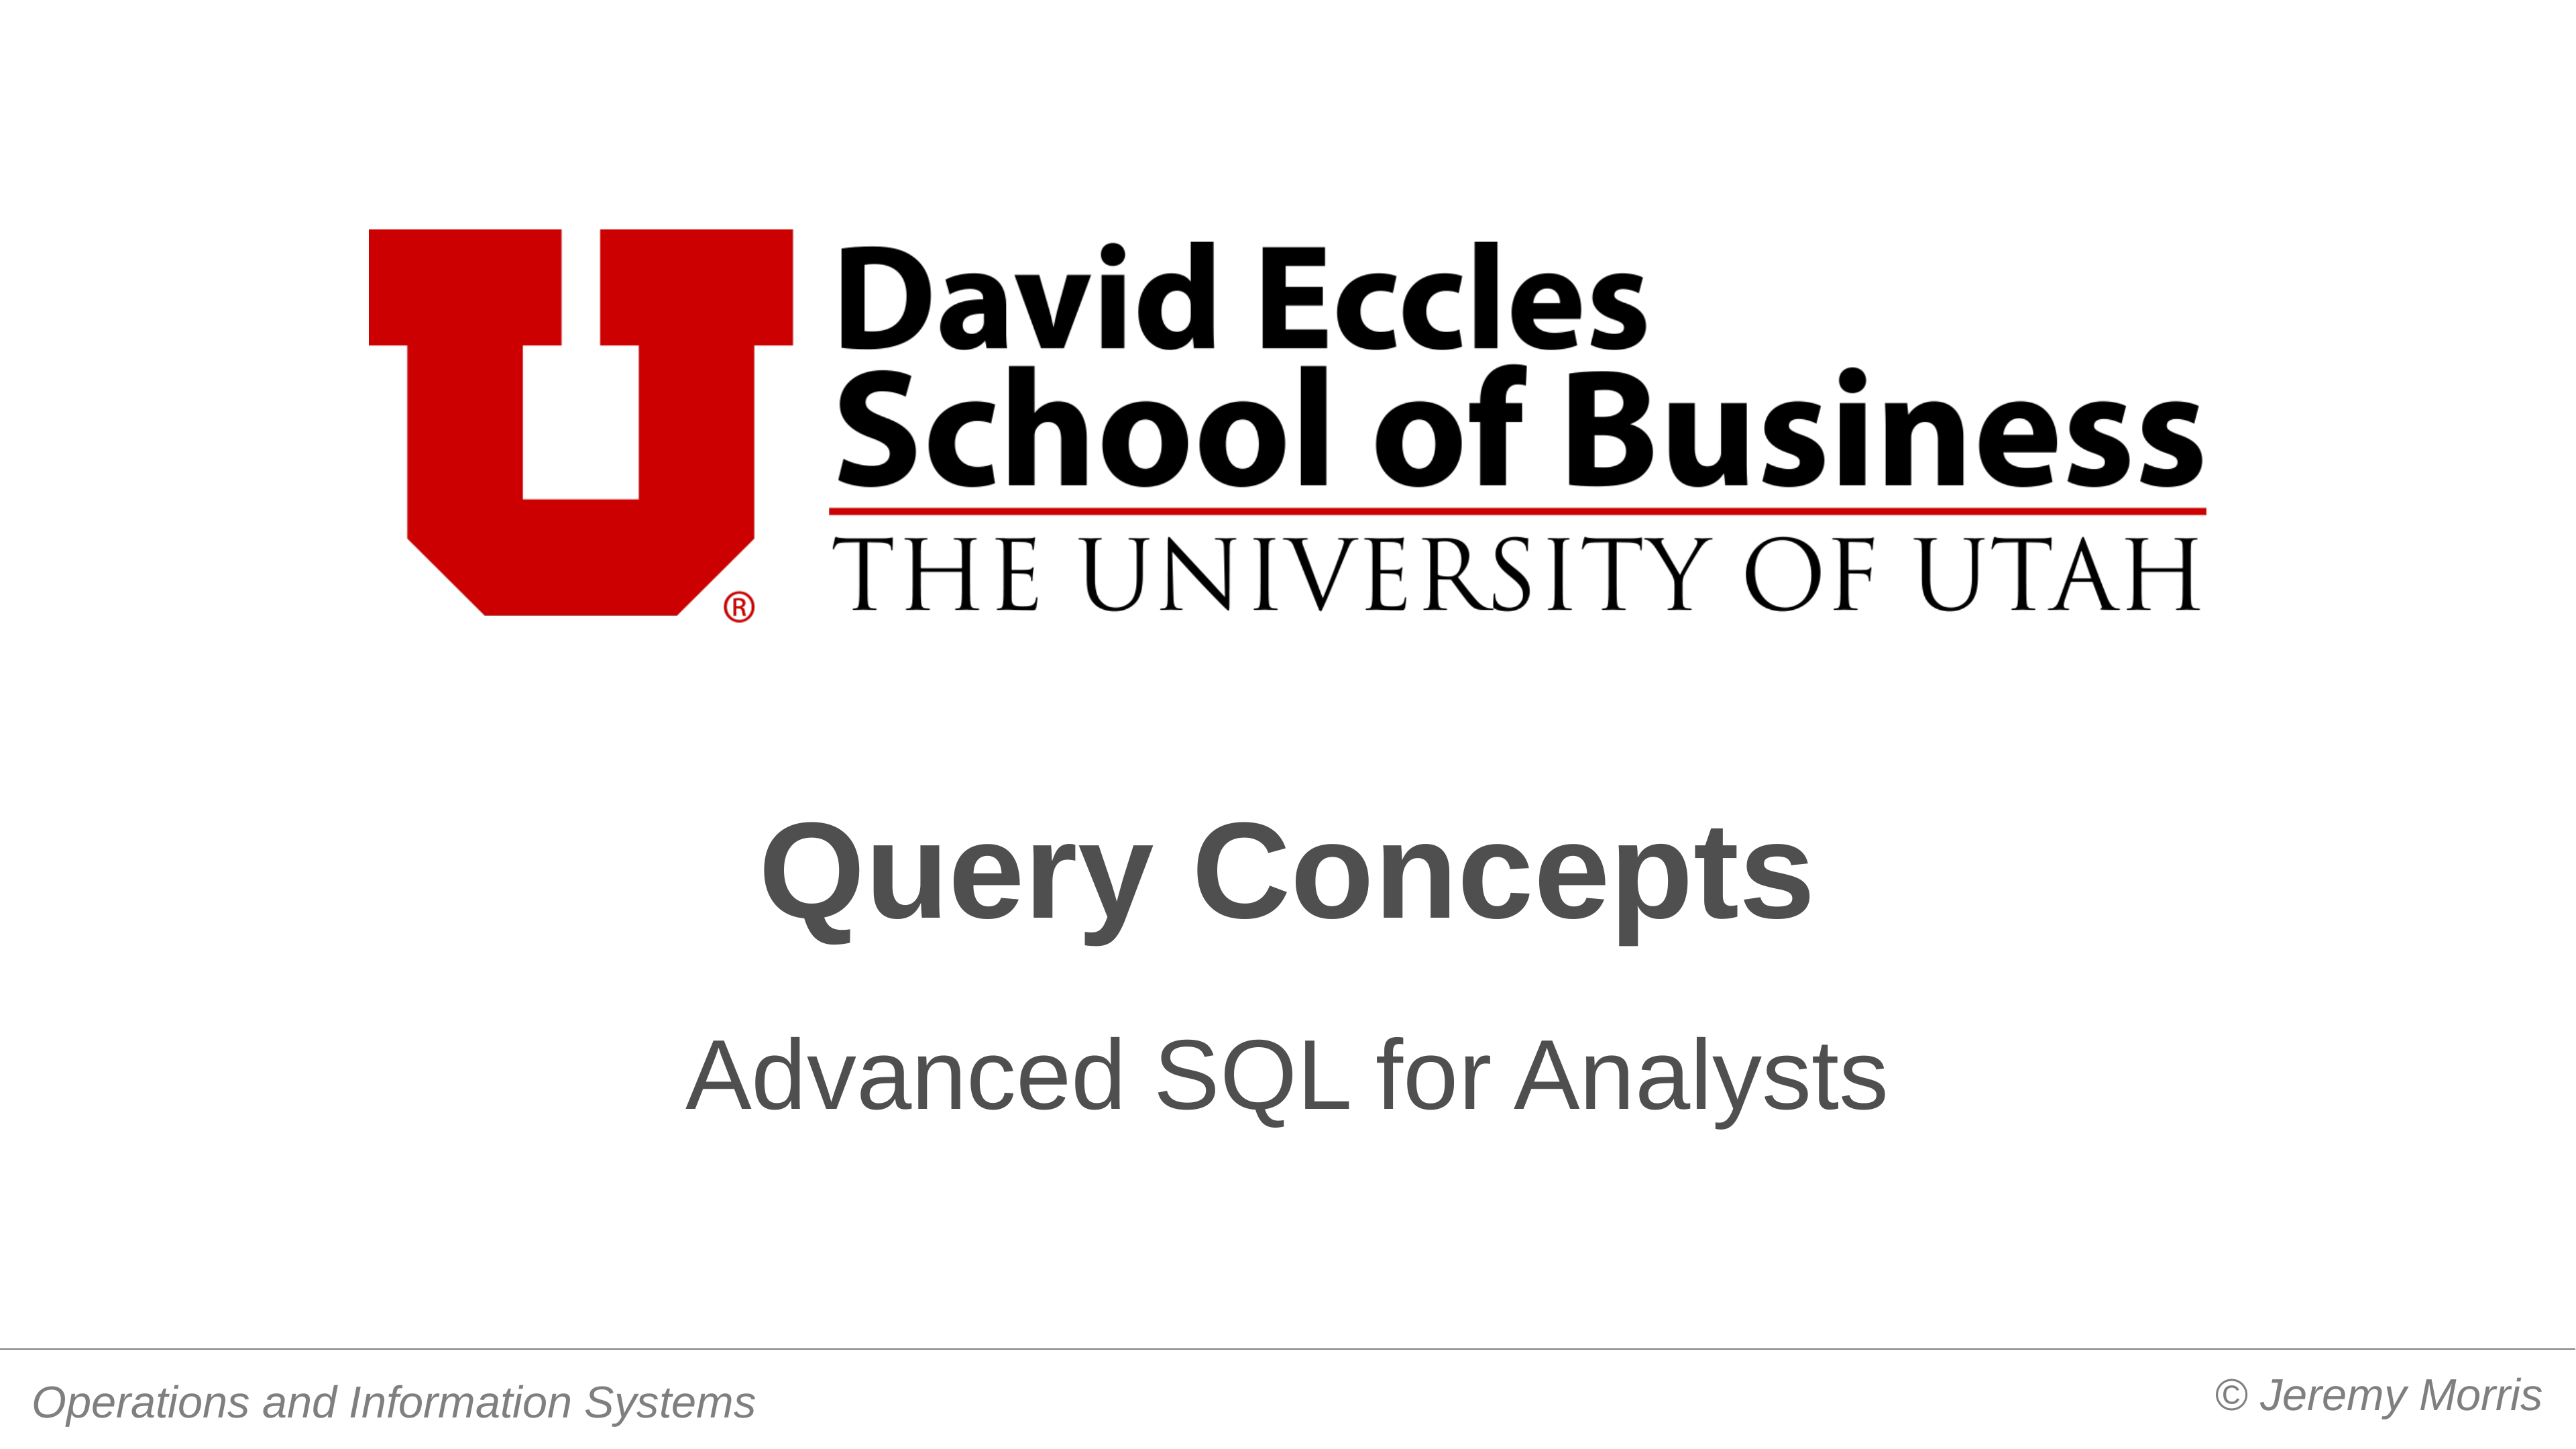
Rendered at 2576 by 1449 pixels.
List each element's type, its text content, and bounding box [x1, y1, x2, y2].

picture [369, 229, 2206, 623]
text_box Advanced SQL for Analysts [0, 1001, 2576, 1139]
list Query Concepts [0, 769, 2576, 925]
